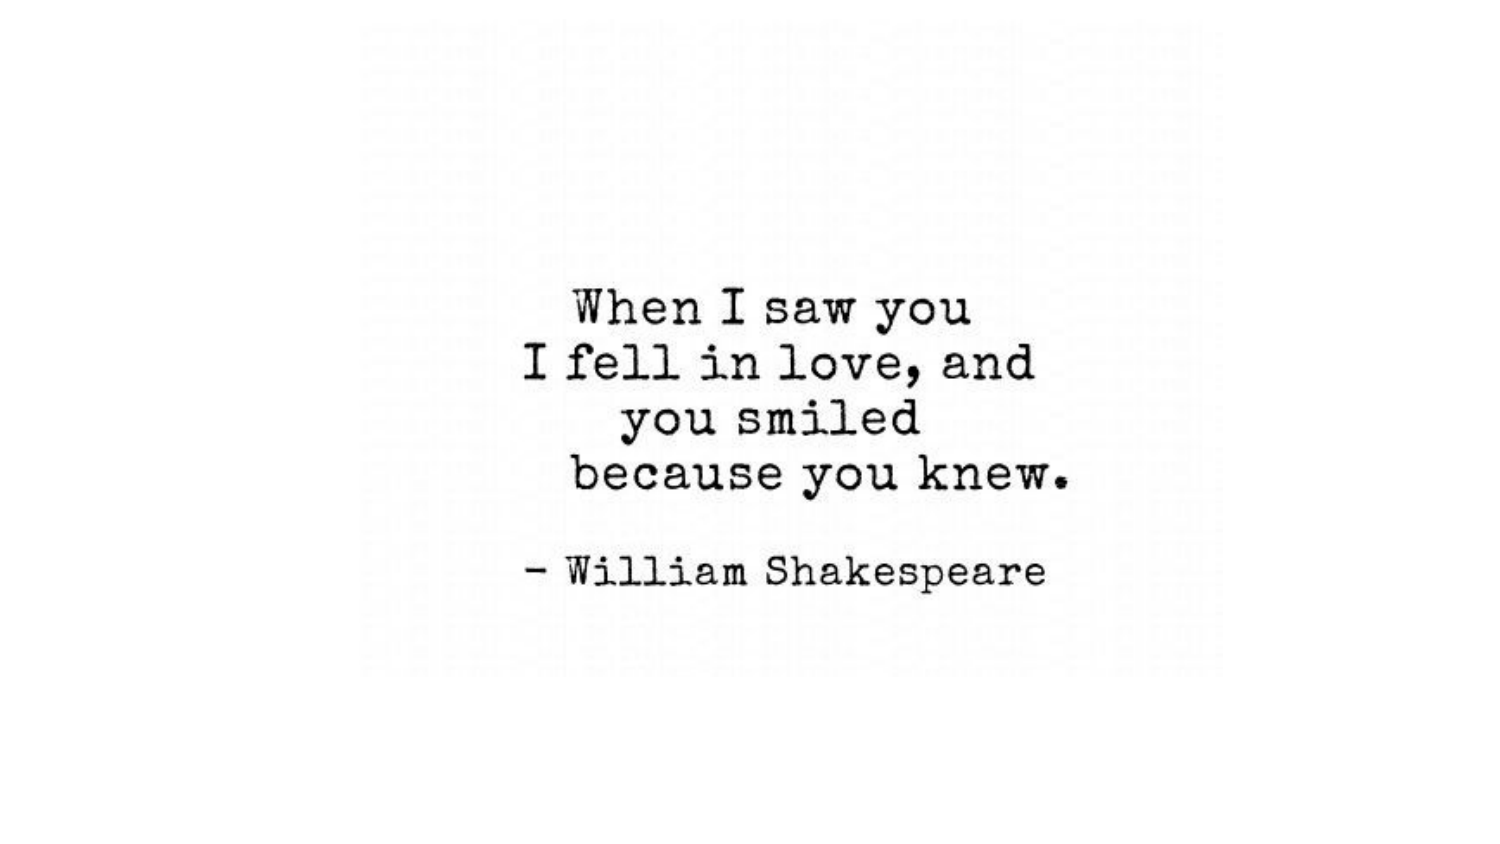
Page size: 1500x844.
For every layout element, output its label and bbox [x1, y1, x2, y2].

picture [359, 19, 1224, 677]
